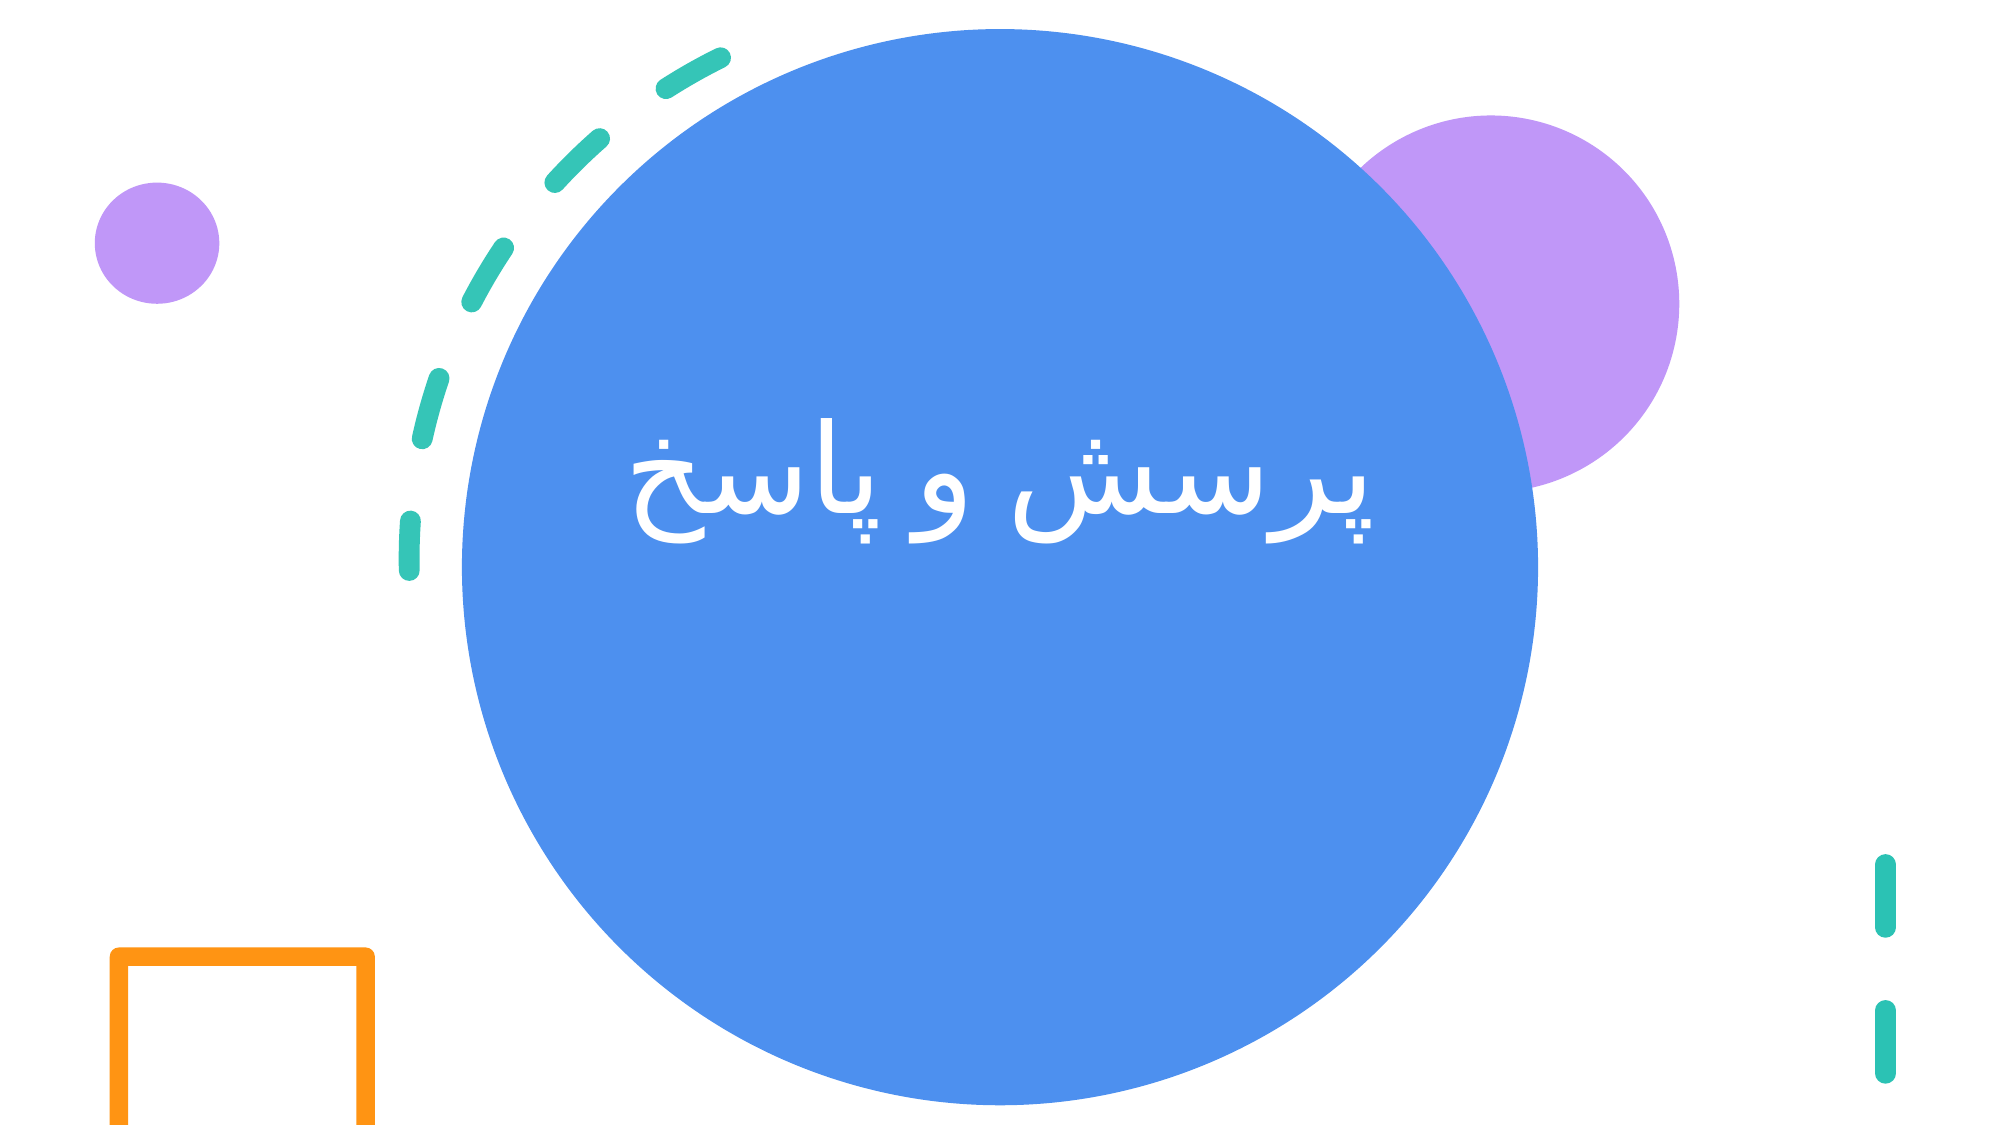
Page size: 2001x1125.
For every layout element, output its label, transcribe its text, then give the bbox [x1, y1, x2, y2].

title پرسش و پاسخ [461, 221, 1539, 724]
